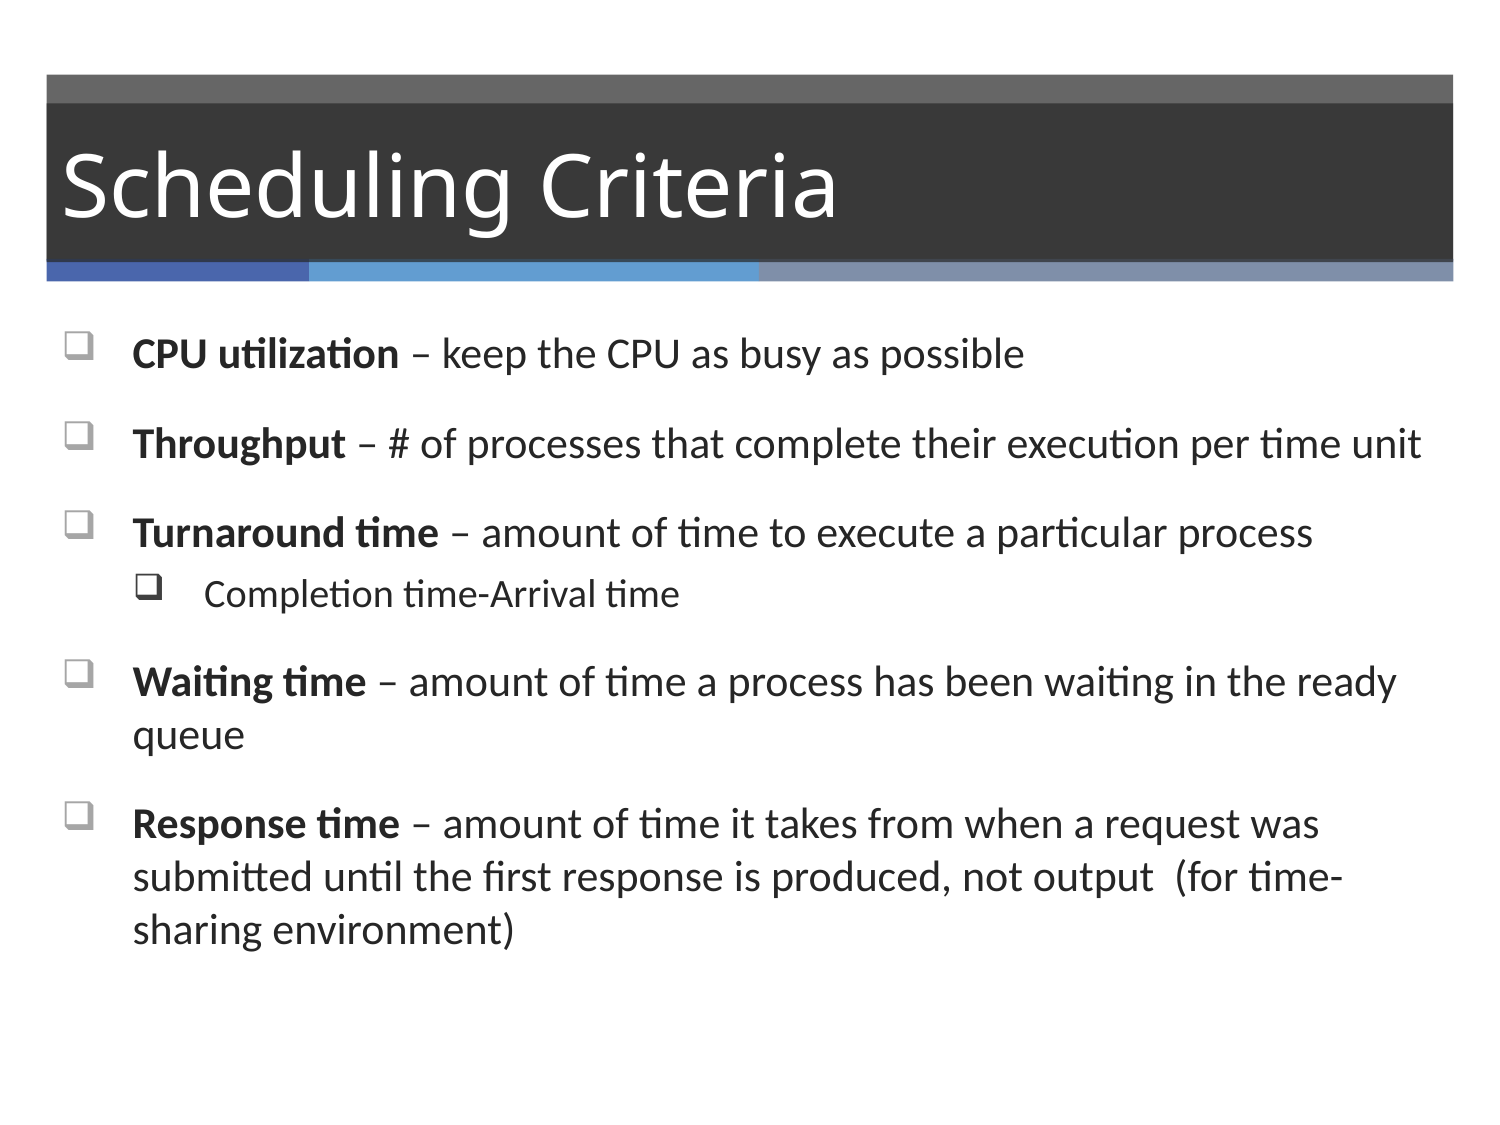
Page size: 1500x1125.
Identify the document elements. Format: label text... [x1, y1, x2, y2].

title Scheduling Criteria [46, 103, 1454, 263]
list CPU utilization – keep the CPU as busy as possible Throughput – # of processes that complete their execution per time unit Turnaround time – amount of time to execute a particular process Completion time-Arrival time Waiting time – amount of time a process has been waiting in the ready queue Response time – amount of time it takes from when a request was submitted until the first response is produced, not output (for time-sharing environment) [46, 317, 1454, 972]
